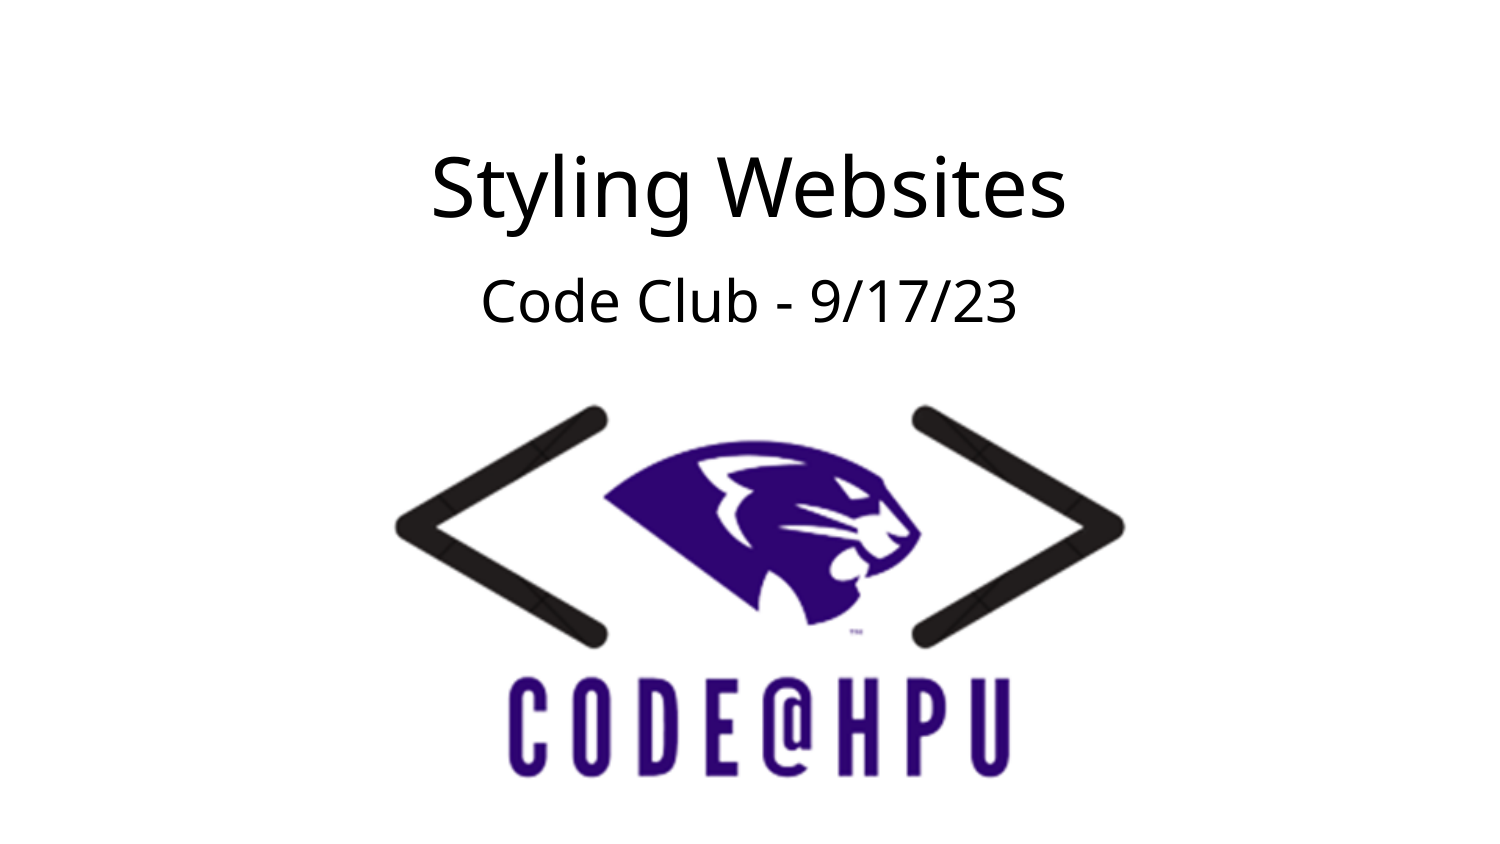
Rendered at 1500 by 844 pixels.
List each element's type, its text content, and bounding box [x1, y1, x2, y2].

subtitle Code Club - 9/17/23 [51, 245, 1449, 376]
picture [357, 333, 1143, 844]
title Styling Websites [51, 113, 1449, 245]
